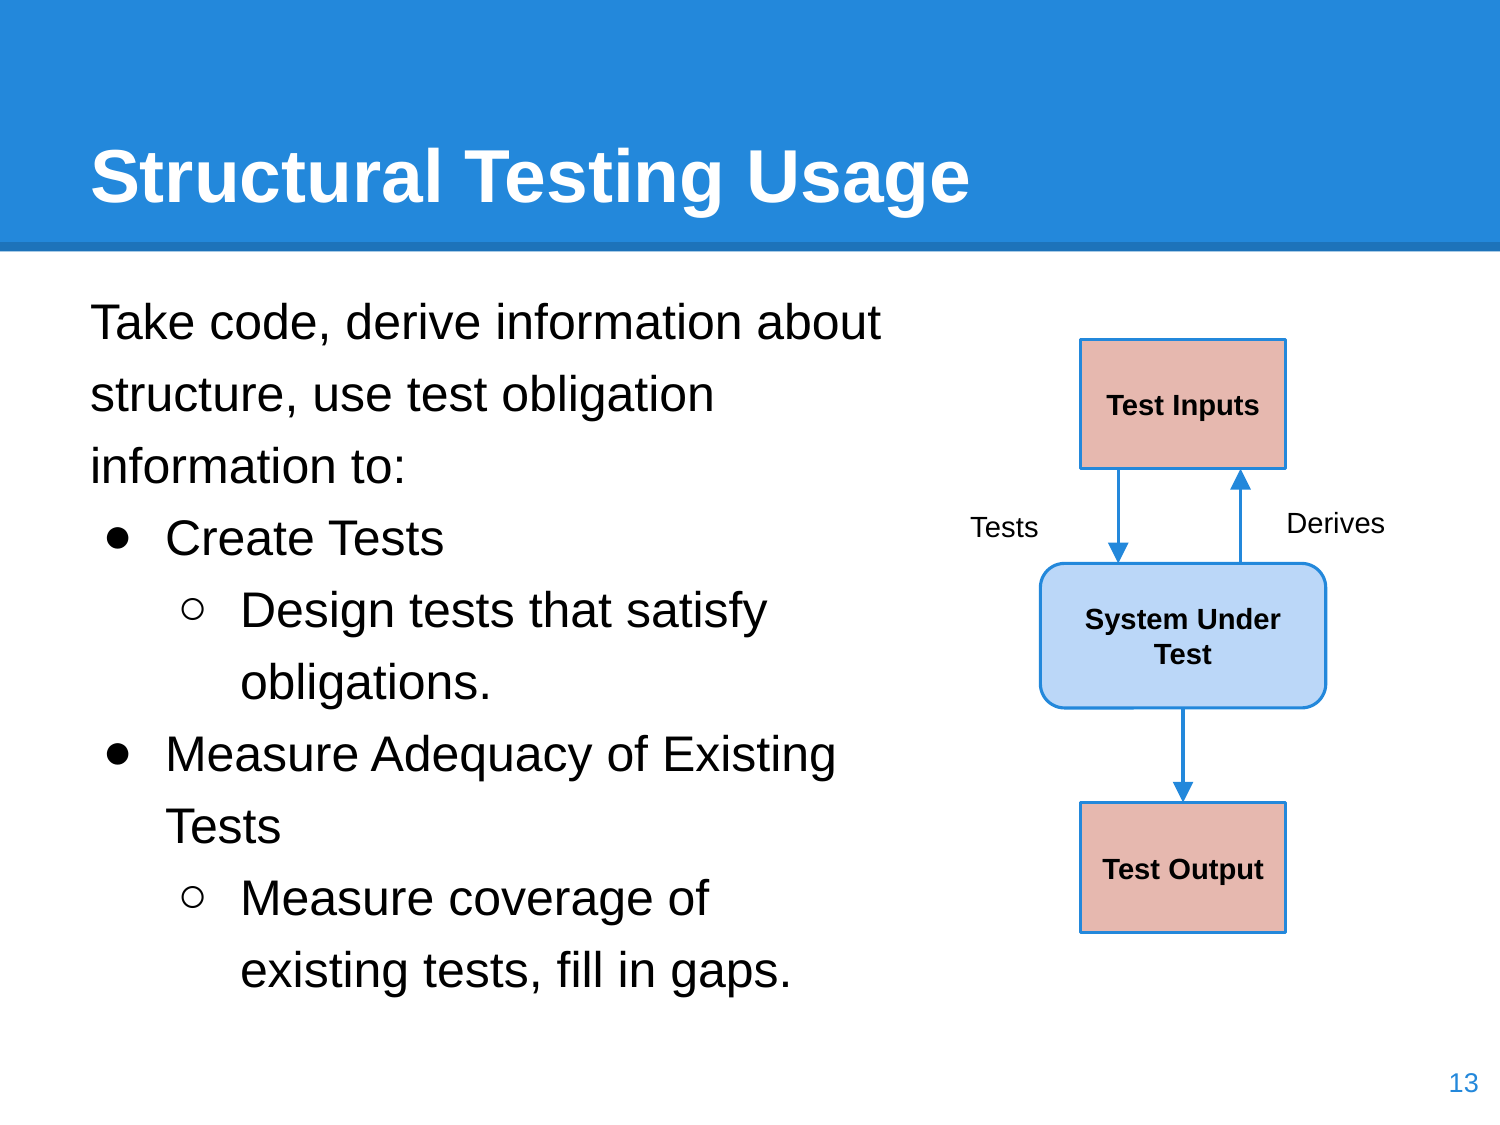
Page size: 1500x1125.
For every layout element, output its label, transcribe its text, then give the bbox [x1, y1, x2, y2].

list Take code, derive information about structure, use test obligation information to: Create Tests Design tests that satisfy obligations. Measure Adequacy of Existing Tests Measure coverage of existing tests, fill in gaps. [75, 262, 903, 1078]
title Structural Testing Usage [75, 45, 1425, 233]
slide_number ‹#› [1403, 1038, 1494, 1125]
text_box Test Output [1080, 802, 1286, 933]
text_box Test Inputs [1080, 339, 1286, 469]
text_box Tests [955, 493, 1109, 539]
text_box Derives [1271, 489, 1425, 534]
text_box System Under Test [1040, 563, 1326, 708]
